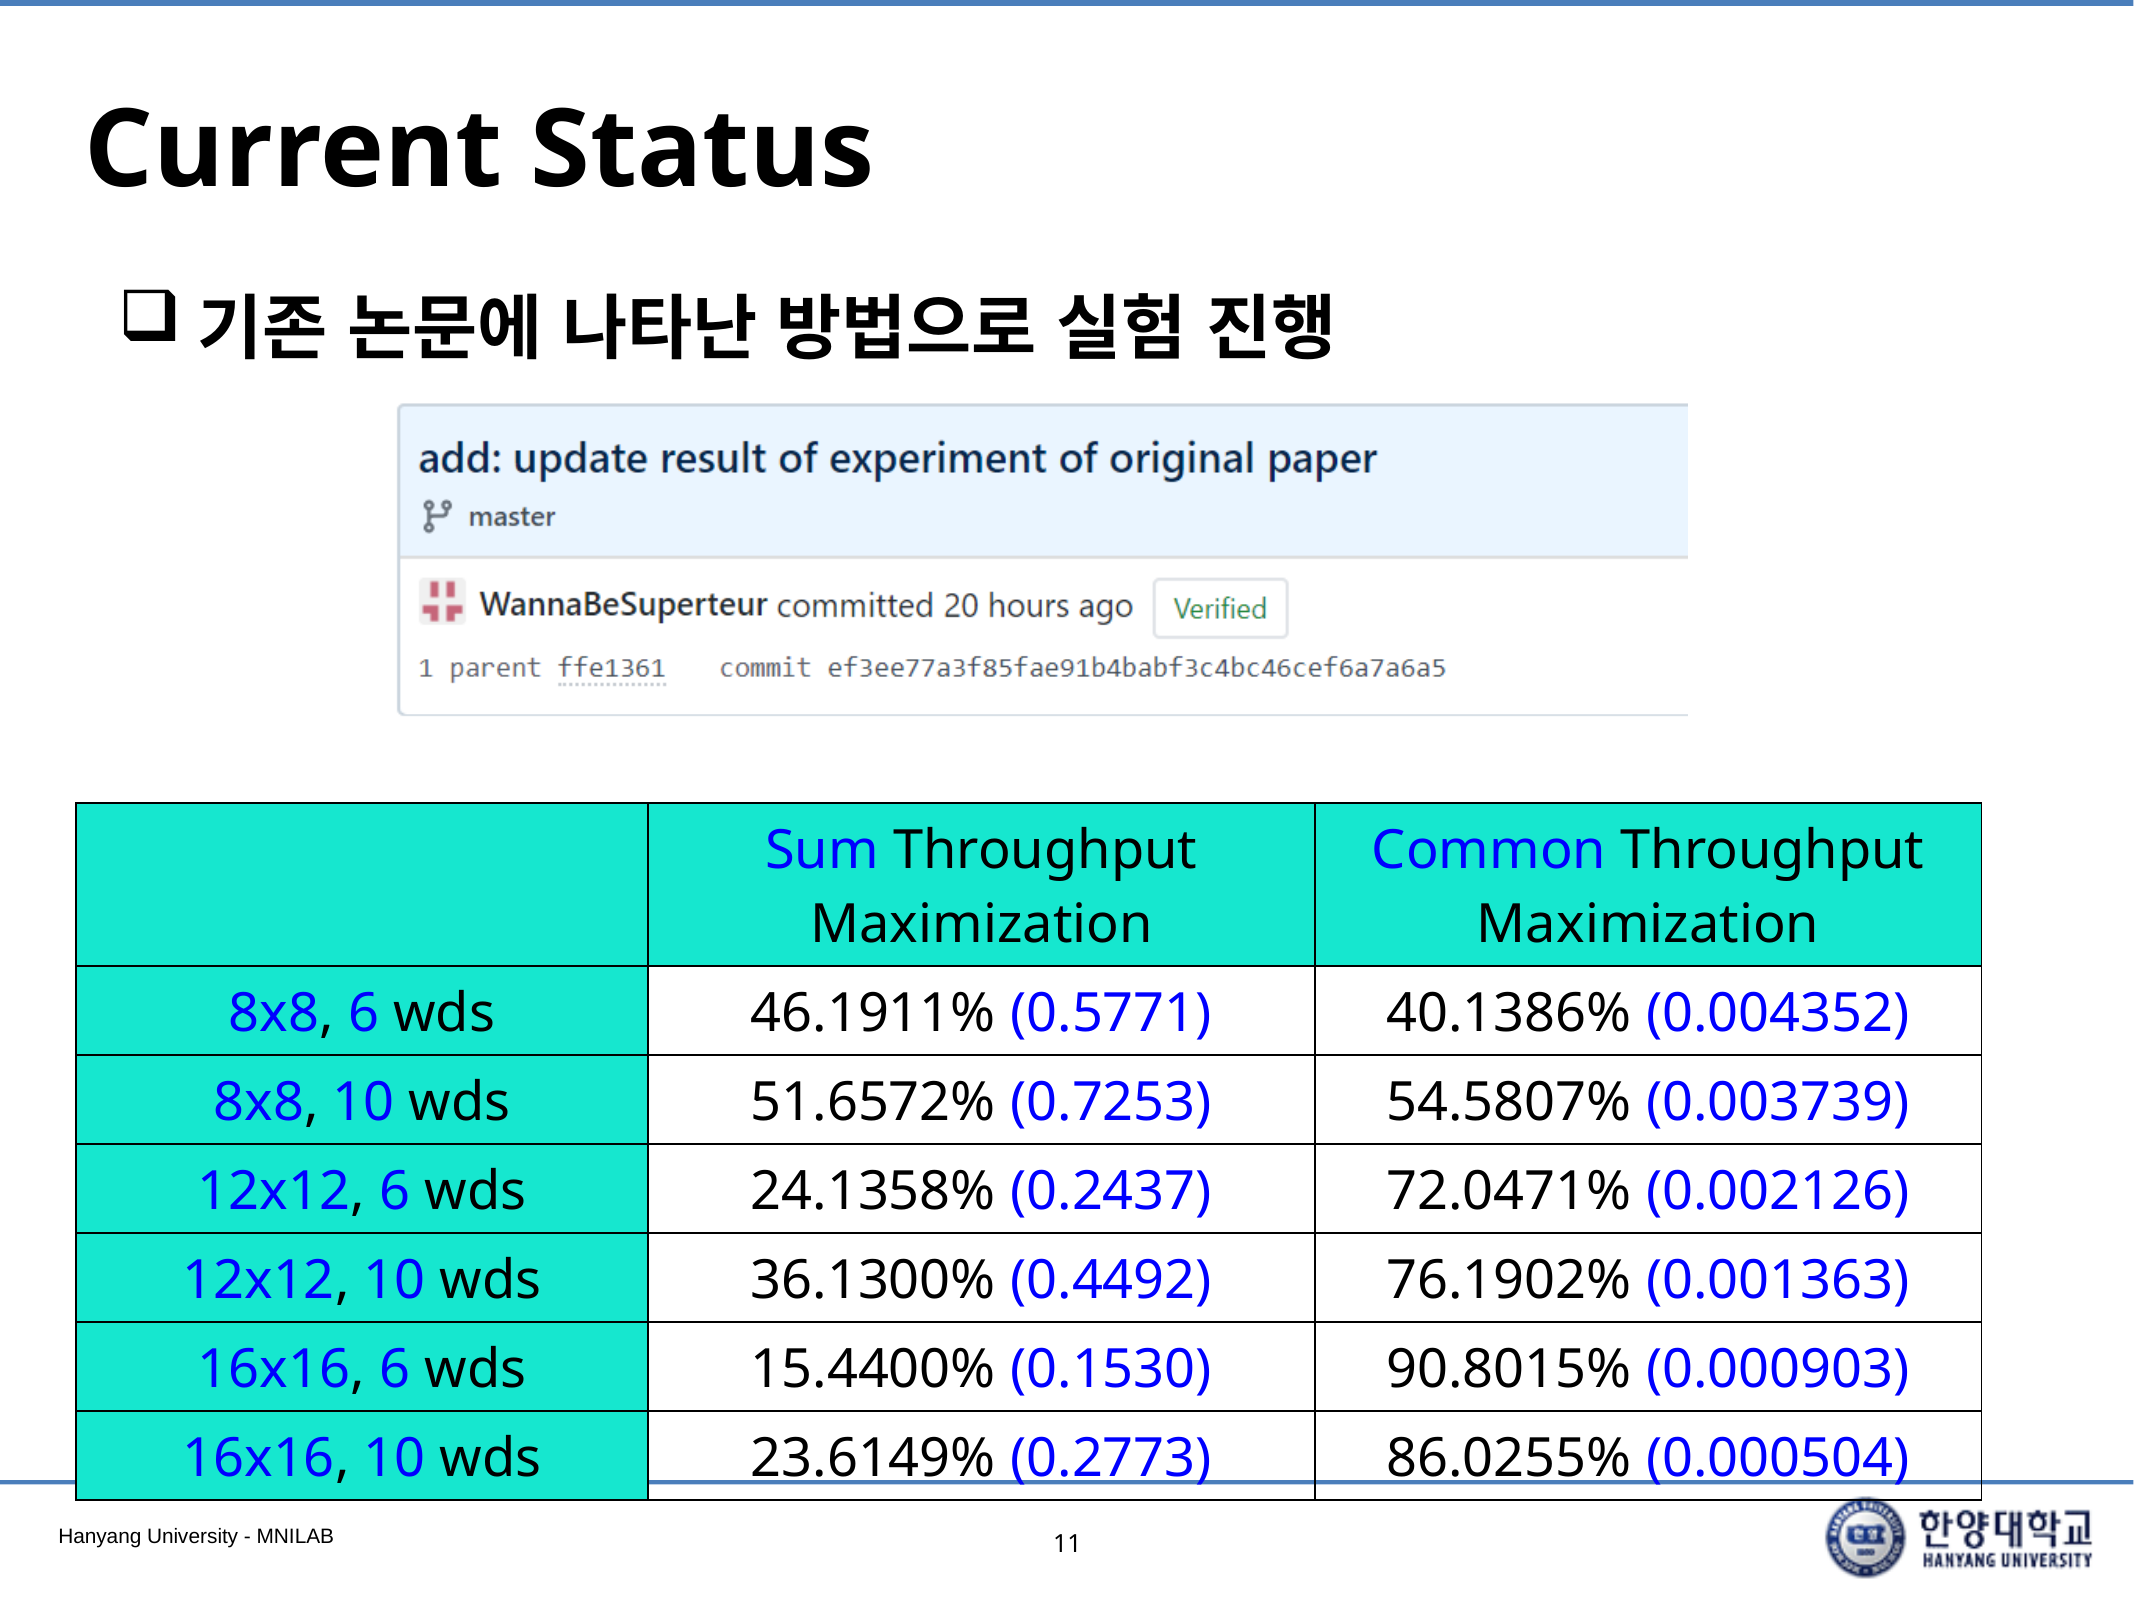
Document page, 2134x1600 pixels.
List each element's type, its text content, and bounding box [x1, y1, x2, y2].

title Current Status [75, 41, 2058, 245]
table_cell 8x8, 10 wds [77, 1056, 647, 1143]
table_cell 16x16, 6 wds [77, 1323, 647, 1410]
table_cell 72.0471% (0.002126) [1316, 1145, 1981, 1232]
table_header Sum Throughput Maximization [649, 804, 1314, 965]
table_cell 8x8, 6 wds [77, 967, 647, 1054]
table_cell 86.0255% (0.000504) [1316, 1412, 1981, 1499]
table_cell 12x12, 6 wds [77, 1145, 647, 1232]
table_cell 36.1300% (0.4492) [649, 1234, 1314, 1321]
table_cell 54.5807% (0.003739) [1316, 1056, 1981, 1143]
table_cell 12x12, 10 wds [77, 1234, 647, 1321]
table_cell 46.1911% (0.5771) [649, 967, 1314, 1054]
picture [388, 388, 1688, 735]
table_header Common Throughput Maximization [1316, 804, 1981, 965]
table_cell 24.1358% (0.2437) [649, 1145, 1314, 1232]
table_cell 15.4400% (0.1530) [649, 1323, 1314, 1410]
slide_number 11 [1037, 1518, 1098, 1567]
table_cell 40.1386% (0.004352) [1316, 967, 1981, 1054]
table_cell 90.8015% (0.000903) [1316, 1323, 1981, 1410]
picture [1797, 1495, 2128, 1581]
table_cell 16x16, 10 wds [77, 1412, 647, 1499]
table_cell 76.1902% (0.001363) [1316, 1234, 1981, 1321]
table_cell 51.6572% (0.7253) [649, 1056, 1314, 1143]
list 기존 논문에 나타난 방법으로 실험 진행 [109, 256, 2113, 1502]
table_header [77, 804, 647, 965]
table_cell 23.6149% (0.2773) [649, 1412, 1314, 1499]
